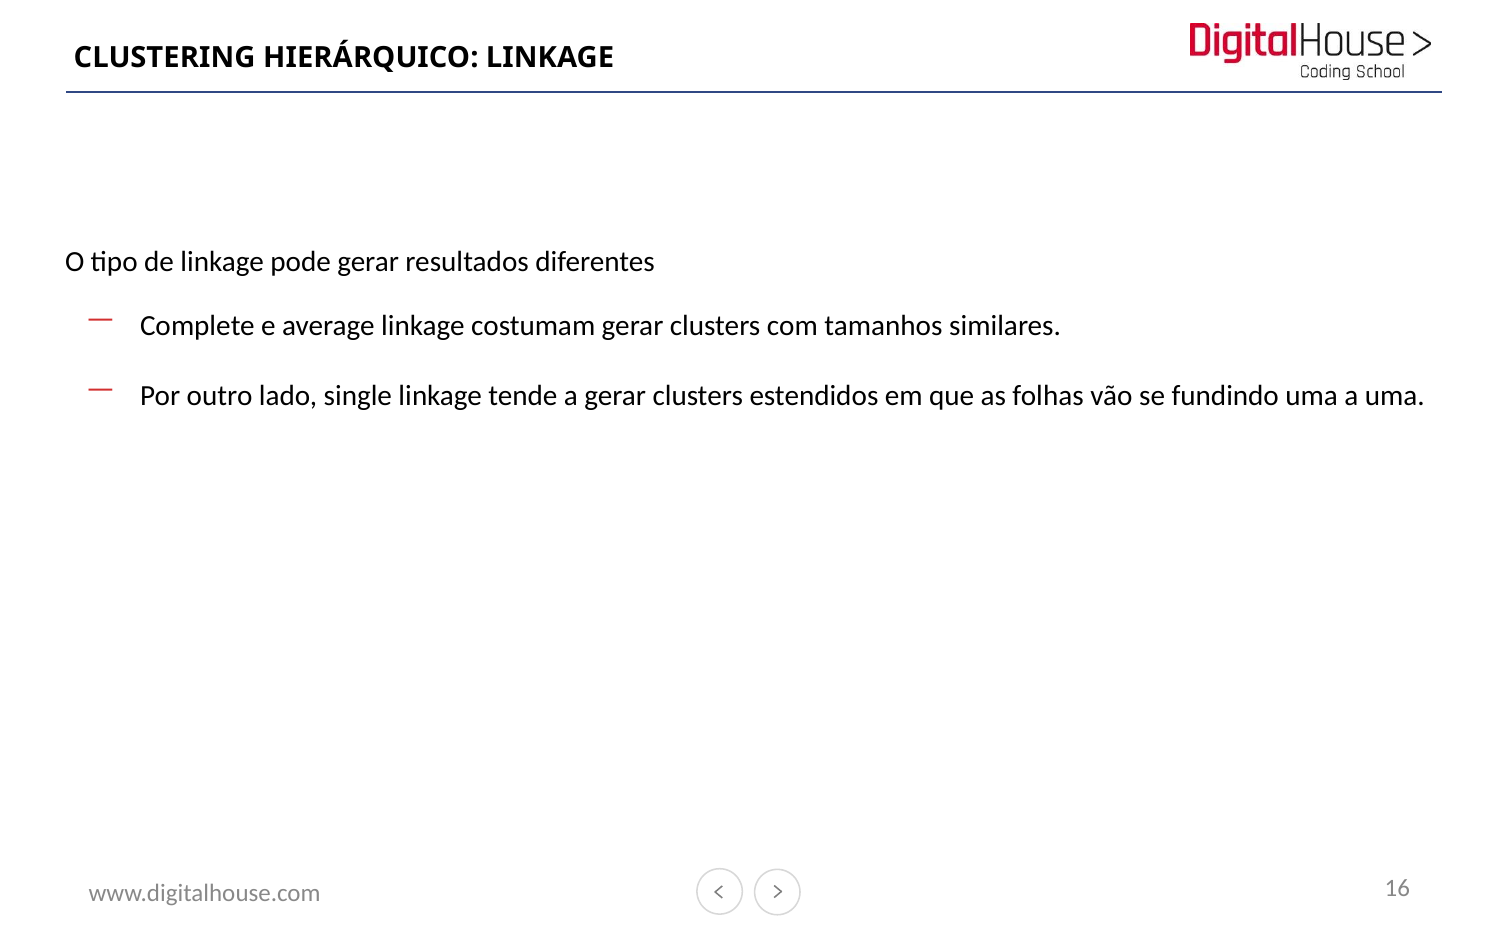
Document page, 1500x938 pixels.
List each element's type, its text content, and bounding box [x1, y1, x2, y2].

title CLUSTERING HIERÁRQUICO: LINKAGE [73, 23, 1074, 89]
text_box O tipo de linkage pode gerar resultados diferentes Complete e average linkage costumam gerar clusters com tamanhos similares. Por outro lado, single linkage tende a gerar clusters estendidos em que as folhas vão se fundindo uma a uma. [50, 199, 1452, 791]
picture [1190, 23, 1431, 80]
slide_number 16 [1074, 861, 1425, 911]
